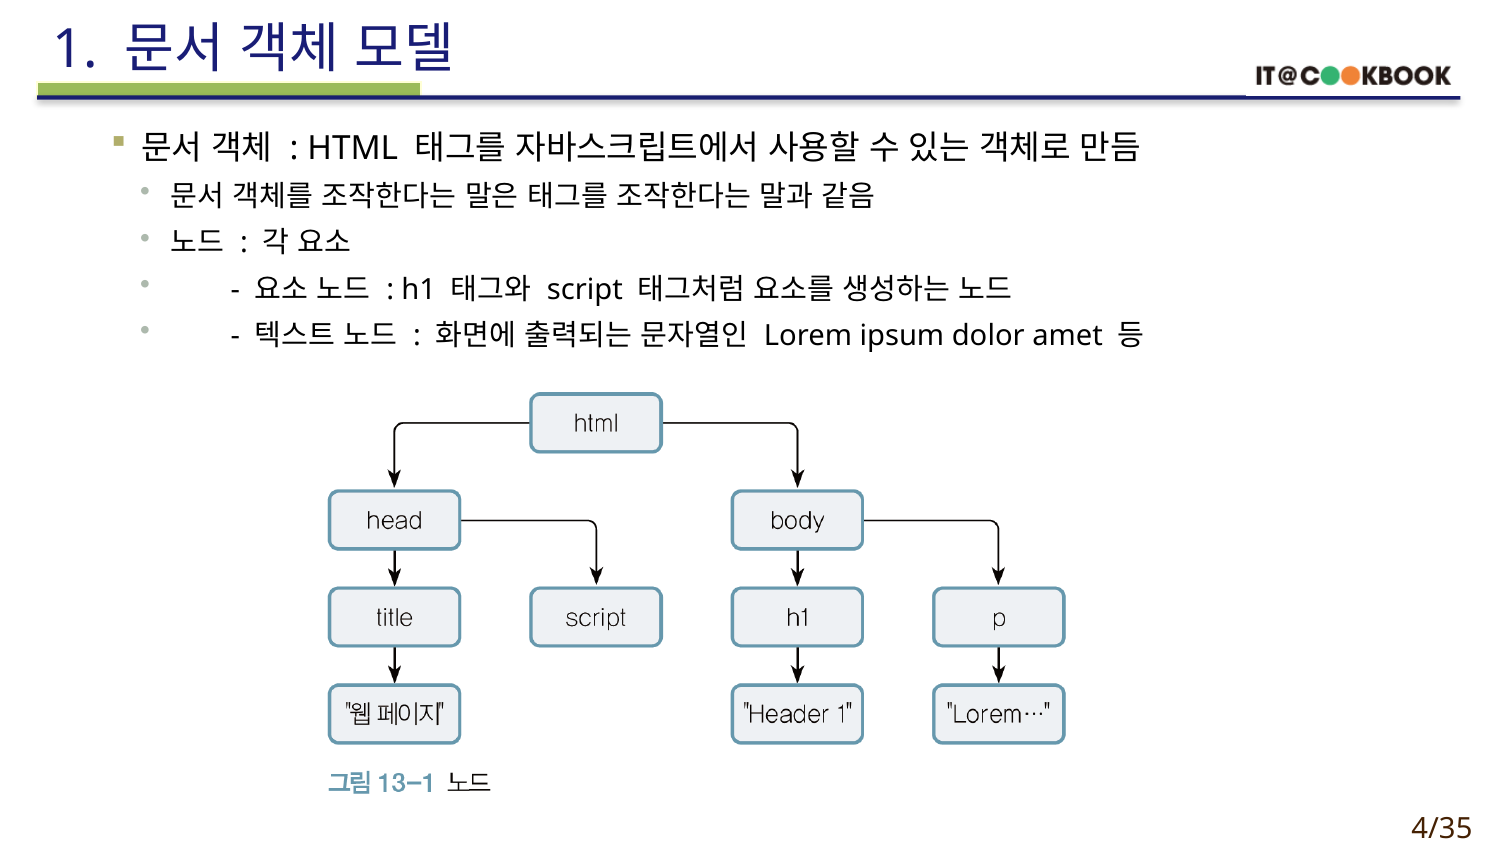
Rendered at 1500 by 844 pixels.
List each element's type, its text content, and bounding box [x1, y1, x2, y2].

picture [1246, 57, 1463, 96]
list 문서 객체 : HTML 태그를 자바스크립트에서 사용할 수 있는 객체로 만듬 문서 객체를 조작한다는 말은 태그를 조작한다는 말과 같음 노드 : 각 요소 - 요소 노드 : h1 태그와 script 태그처럼 요소를 생성하는 노드 - 텍스트 노드 : 화면에 출력되는 문자열인 Lorem ipsum dolor amet 등 [37, 114, 1463, 818]
title 1. 문서 객체 모델 [37, 10, 1278, 82]
picture [315, 368, 1076, 803]
